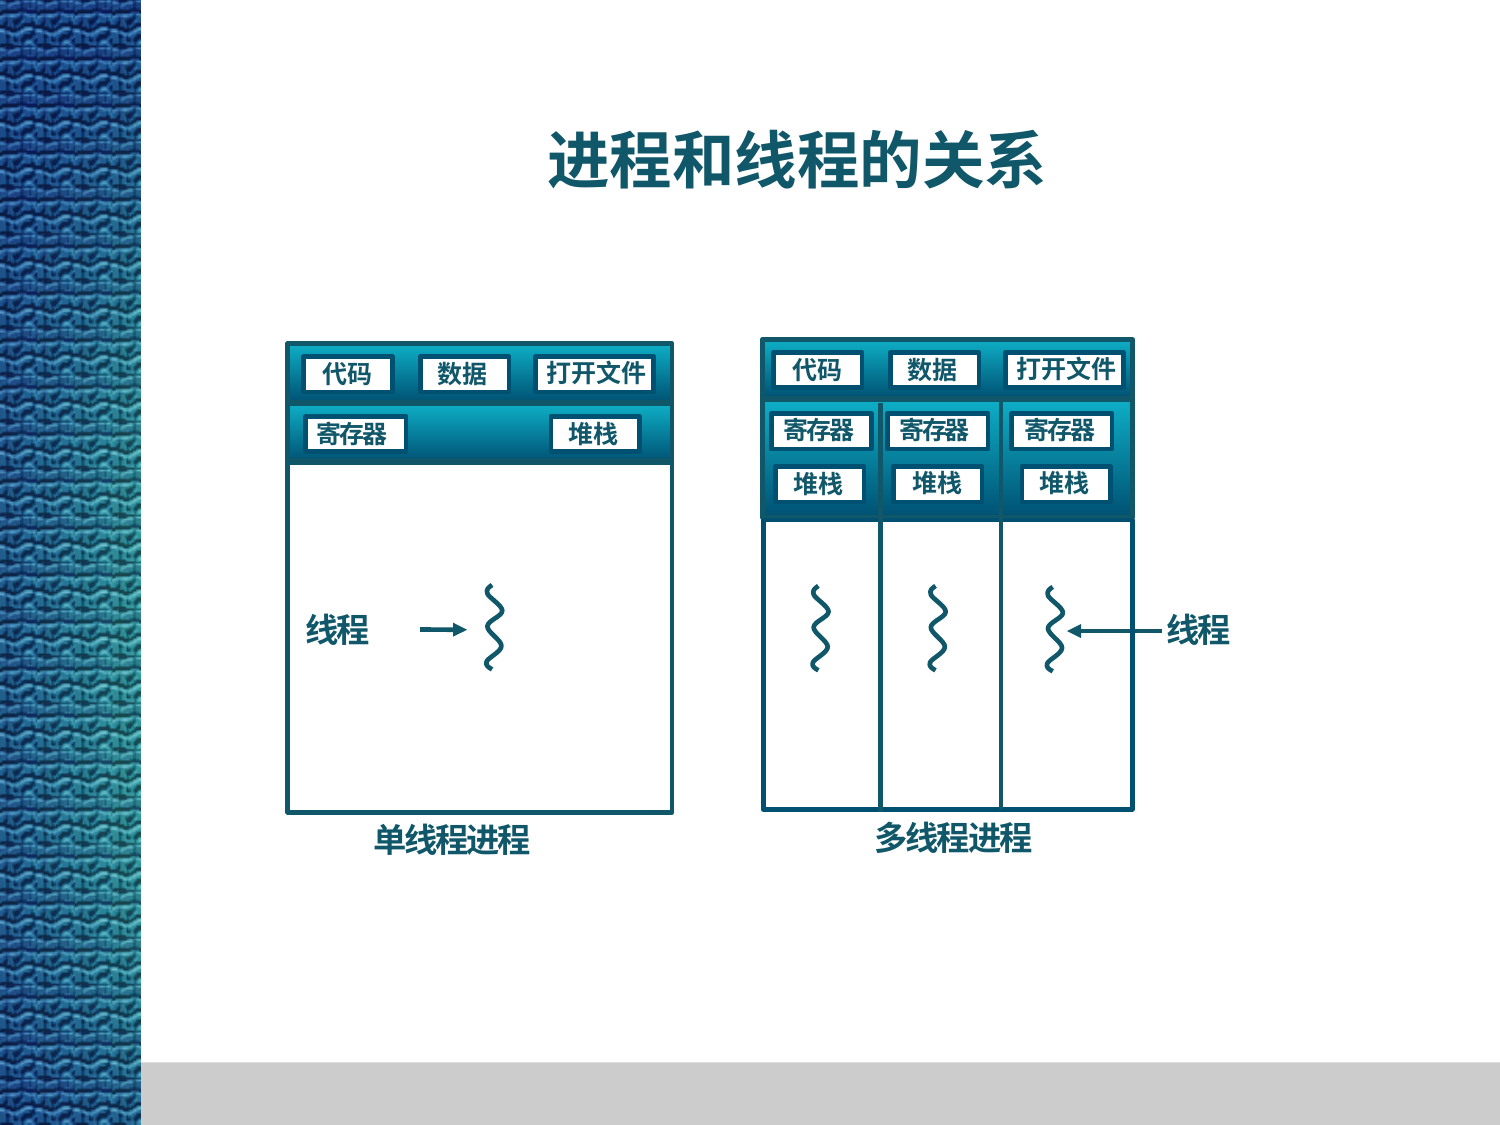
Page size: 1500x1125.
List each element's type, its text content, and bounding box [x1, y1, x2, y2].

picture [0, 0, 141, 1125]
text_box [761, 339, 1247, 866]
text_box 进程和线程的关系 [160, 89, 1435, 228]
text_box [287, 343, 673, 868]
